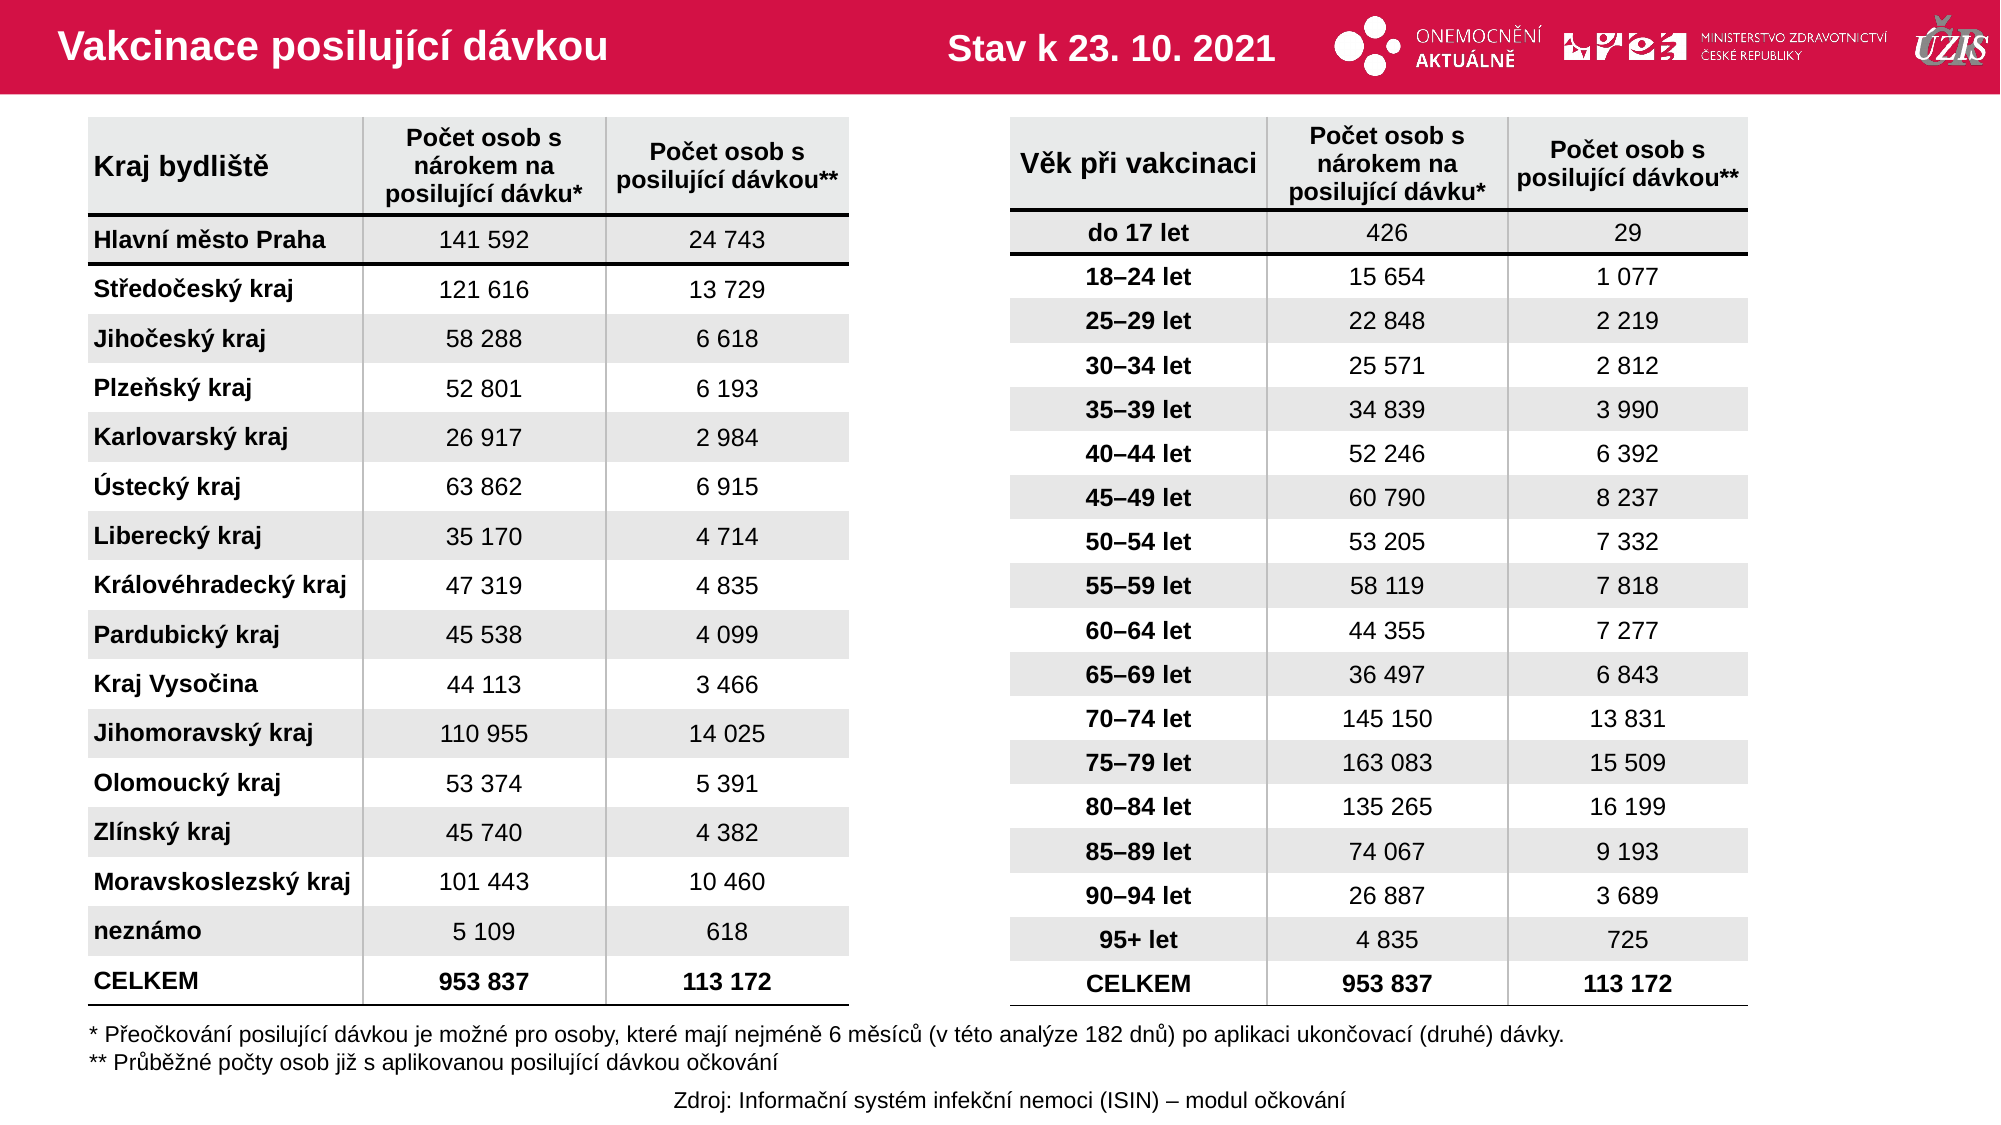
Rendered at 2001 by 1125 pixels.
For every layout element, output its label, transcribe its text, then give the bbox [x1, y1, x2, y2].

table_cell 15 654 [1268, 256, 1507, 298]
table_cell 7 332 [1509, 519, 1748, 563]
table_cell 52 246 [1268, 431, 1507, 475]
table_cell Ústecký kraj [88, 462, 362, 511]
table_header Počet osob s posilující dávkou** [1509, 117, 1748, 208]
table_cell 101 443 [364, 857, 605, 906]
table_cell 113 172 [607, 956, 849, 1004]
table_cell 5 109 [364, 906, 605, 956]
table_cell 110 955 [364, 709, 605, 758]
table_cell do 17 let [1010, 212, 1266, 252]
table_cell 50–54 let [1010, 519, 1266, 563]
table_cell 25 571 [1268, 343, 1507, 387]
table_cell 53 374 [364, 758, 605, 807]
table_cell 14 025 [607, 709, 849, 758]
table_cell 725 [1509, 917, 1748, 961]
table_cell 4 835 [1268, 917, 1507, 961]
table_cell Hlavní město Praha [88, 217, 362, 262]
table_cell 13 729 [607, 266, 849, 314]
table_cell 3 990 [1509, 387, 1748, 431]
table_cell 141 592 [364, 217, 605, 262]
table_cell 2 219 [1509, 298, 1748, 343]
table_cell 6 618 [607, 314, 849, 363]
table_cell Jihočeský kraj [88, 314, 362, 363]
table_cell 4 835 [607, 560, 849, 610]
table_cell 58 119 [1268, 563, 1507, 608]
table_header Počet osob s nárokem na posilující dávku* [1268, 117, 1507, 208]
picture [1915, 15, 1989, 66]
table_cell 10 460 [607, 857, 849, 906]
table_cell 3 466 [607, 659, 849, 709]
table_cell 45 740 [364, 807, 605, 857]
table_header Počet osob s nárokem na posilující dávku* [364, 117, 605, 213]
table_cell 145 150 [1268, 696, 1507, 740]
table_cell 9 193 [1509, 828, 1748, 873]
table_cell 8 237 [1509, 475, 1748, 519]
table_cell Středočeský kraj [88, 266, 362, 314]
table_cell 135 265 [1268, 784, 1507, 828]
table_cell 70–74 let [1010, 696, 1266, 740]
table_cell 52 801 [364, 363, 605, 412]
picture [1563, 31, 1888, 60]
table_cell 4 714 [607, 511, 849, 560]
table_cell 18–24 let [1010, 256, 1266, 298]
table_cell 6 193 [607, 363, 849, 412]
table_cell 55–59 let [1010, 563, 1266, 608]
table_cell 34 839 [1268, 387, 1507, 431]
table_cell 13 831 [1509, 696, 1748, 740]
table_cell 74 067 [1268, 828, 1507, 873]
table_cell Zlínský kraj [88, 807, 362, 857]
table_cell 3 689 [1509, 873, 1748, 917]
table_cell 4 382 [607, 807, 849, 857]
table_cell Olomoucký kraj [88, 758, 362, 807]
table_cell 60–64 let [1010, 608, 1266, 652]
table_cell 2 984 [607, 412, 849, 462]
table_header Kraj bydliště [88, 117, 362, 213]
table_cell 35–39 let [1010, 387, 1266, 431]
table_header Věk při vakcinaci [1010, 117, 1266, 208]
table_cell Liberecký kraj [88, 511, 362, 560]
table_cell 121 616 [364, 266, 605, 314]
table_cell 15 509 [1509, 740, 1748, 784]
table_cell 16 199 [1509, 784, 1748, 828]
table_cell 58 288 [364, 314, 605, 363]
table_cell 7 818 [1509, 563, 1748, 608]
table_cell Moravskoslezský kraj [88, 857, 362, 906]
table_cell 618 [607, 906, 849, 956]
table_cell CELKEM [1010, 961, 1266, 1005]
table_cell 63 862 [364, 462, 605, 511]
table_cell 85–89 let [1010, 828, 1266, 873]
text_box Zdroj: Informační systém infekční nemoci (ISIN) – modul očkování [658, 1082, 1362, 1121]
table_cell 29 [1509, 212, 1748, 252]
table_cell 60 790 [1268, 475, 1507, 519]
table_cell 45–49 let [1010, 475, 1266, 519]
table_cell 47 319 [364, 560, 605, 610]
table_cell 5 391 [607, 758, 849, 807]
table_cell 163 083 [1268, 740, 1507, 784]
table_cell 45 538 [364, 610, 605, 659]
table_cell 95+ let [1010, 917, 1266, 961]
table_cell 90–94 let [1010, 873, 1266, 917]
table_cell Kraj Vysočina [88, 659, 362, 709]
table_cell 953 837 [1268, 961, 1507, 1005]
table_cell Pardubický kraj [88, 610, 362, 659]
text_box Stav k 23. 10. 2021 [932, 16, 1322, 77]
table_header Počet osob s posilující dávkou** [607, 117, 849, 213]
title Vakcinace posilující dávkou [42, 0, 1262, 95]
table_cell neznámo [88, 906, 362, 956]
table_cell 53 205 [1268, 519, 1507, 563]
table_cell Plzeňský kraj [88, 363, 362, 412]
table_cell 80–84 let [1010, 784, 1266, 828]
table_cell Královéhradecký kraj [88, 560, 362, 610]
table_cell 1 077 [1509, 256, 1748, 298]
text_box * Přeočkování posilující dávkou je možné pro osoby, které mají nejméně 6 měsíců (v této analýze 182 dnů) po aplikaci ukončovací (druhé) dávky. ** Průběžné počty osob již s aplikovanou posilující dávkou očkování [74, 1012, 1581, 1082]
table_cell CELKEM [88, 956, 362, 1004]
table_cell 26 887 [1268, 873, 1507, 917]
table_cell 113 172 [1509, 961, 1748, 1005]
table_cell 26 917 [364, 412, 605, 462]
table_cell Jihomoravský kraj [88, 709, 362, 758]
table_cell 40–44 let [1010, 431, 1266, 475]
table_cell 6 843 [1509, 652, 1748, 696]
table_cell 30–34 let [1010, 343, 1266, 387]
picture [1334, 16, 1542, 76]
table_cell 7 277 [1509, 608, 1748, 652]
table_cell 65–69 let [1010, 652, 1266, 696]
table_cell 22 848 [1268, 298, 1507, 343]
table_cell 6 392 [1509, 431, 1748, 475]
table_cell 953 837 [364, 956, 605, 1004]
table_cell 25–29 let [1010, 298, 1266, 343]
table_cell 6 915 [607, 462, 849, 511]
table_cell 2 812 [1509, 343, 1748, 387]
table_cell 44 113 [364, 659, 605, 709]
table_cell 44 355 [1268, 608, 1507, 652]
table_cell 75–79 let [1010, 740, 1266, 784]
table_cell 4 099 [607, 610, 849, 659]
table_cell 36 497 [1268, 652, 1507, 696]
table_cell Karlovarský kraj [88, 412, 362, 462]
table_cell 35 170 [364, 511, 605, 560]
table_cell 426 [1268, 212, 1507, 252]
table_cell 24 743 [607, 217, 849, 262]
